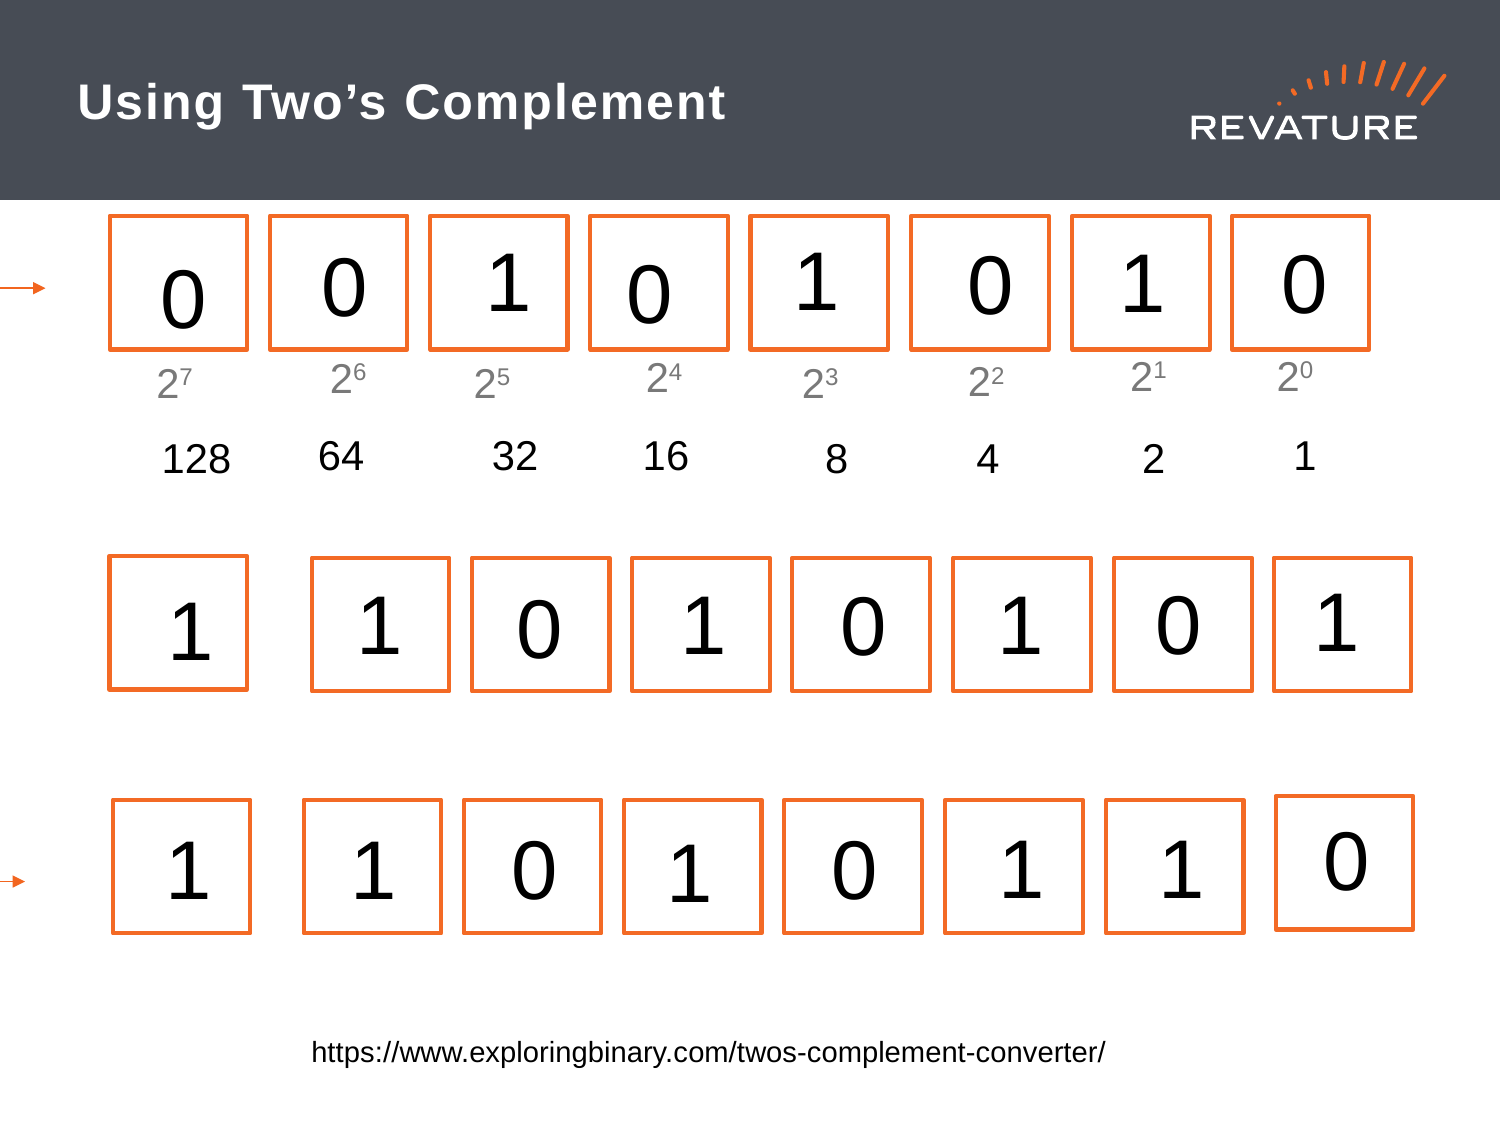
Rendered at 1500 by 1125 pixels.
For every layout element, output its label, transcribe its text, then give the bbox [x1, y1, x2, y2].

text_box 1 [341, 563, 404, 679]
text_box 1 [152, 569, 215, 685]
text_box 0 [816, 808, 879, 924]
text_box 0 [1308, 799, 1372, 915]
text_box 1 [1278, 421, 1353, 487]
text_box [302, 798, 443, 935]
text_box [107, 554, 249, 692]
text_box 1 [1298, 561, 1362, 676]
text_box [943, 798, 1085, 935]
text_box [462, 798, 603, 935]
text_box 23 [787, 358, 861, 415]
text_box 0 [825, 565, 875, 680]
text_box [630, 556, 772, 693]
text_box 4 [961, 424, 1036, 489]
text_box [1272, 556, 1413, 693]
text_box 128 [146, 424, 259, 489]
text_box 2 [1127, 424, 1201, 489]
text_box 21 [1115, 358, 1189, 407]
text_box 0 [1140, 563, 1203, 679]
text_box 1 [982, 563, 1046, 679]
text_box [1112, 556, 1254, 693]
text_box 1 [335, 808, 398, 924]
text_box [782, 798, 924, 935]
text_box 0 [497, 808, 547, 924]
title Using Two’s Complement [62, 0, 1084, 200]
text_box 1 [665, 563, 728, 679]
text_box 20 [1261, 358, 1336, 407]
text_box 1 [651, 811, 721, 927]
text_box 64 [303, 421, 385, 487]
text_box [109, 215, 1370, 350]
text_box [310, 556, 451, 693]
text_box [1104, 798, 1246, 935]
text_box 1 [983, 807, 1047, 923]
text_box 24 [631, 358, 705, 409]
text_box 25 [458, 358, 533, 415]
text_box 27 [141, 358, 216, 415]
text_box 22 [953, 358, 1027, 413]
text_box 16 [627, 421, 705, 487]
text_box 0 [501, 567, 564, 683]
text_box 1 [150, 808, 213, 924]
text_box [470, 556, 612, 693]
text_box [951, 556, 1093, 693]
text_box [622, 798, 764, 935]
text_box [111, 798, 252, 935]
text_box 32 [477, 421, 554, 487]
text_box 8 [810, 424, 884, 489]
text_box [1274, 794, 1415, 932]
text_box https://www.exploringbinary.com/twos-complement-converter/ [296, 1026, 1227, 1077]
text_box [790, 556, 932, 693]
text_box 1 [1143, 807, 1207, 923]
text_box 26 [315, 358, 389, 409]
